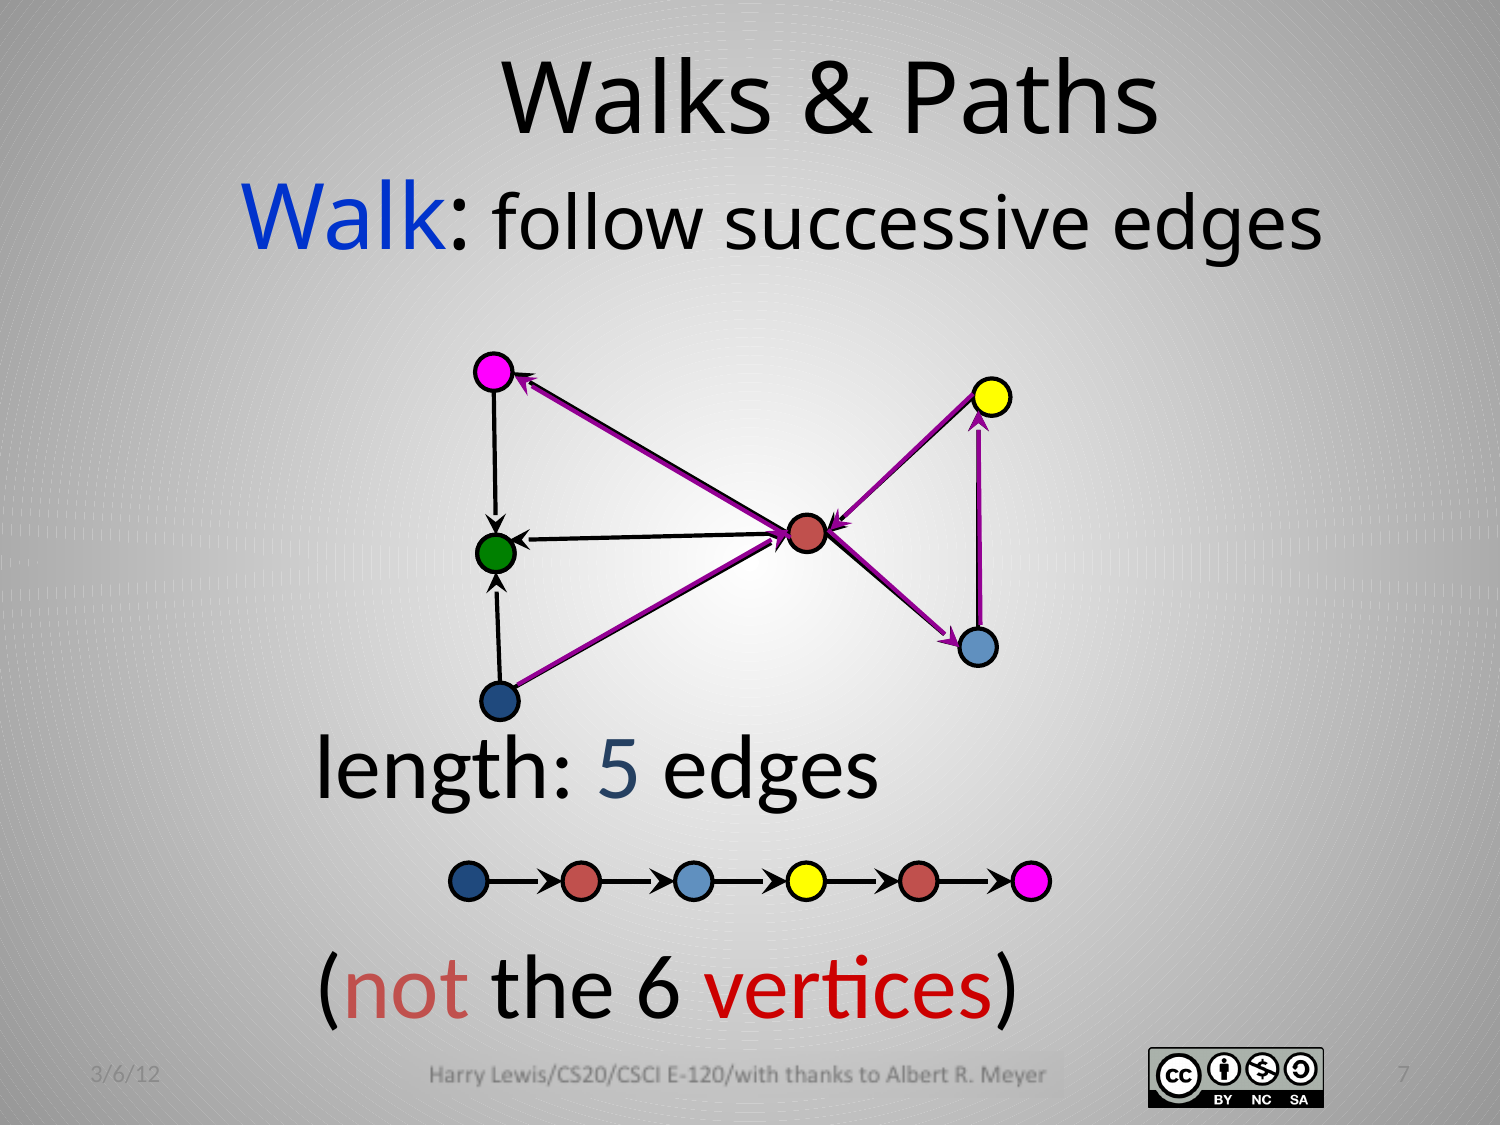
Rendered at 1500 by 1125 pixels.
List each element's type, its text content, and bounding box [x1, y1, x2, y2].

list Walk: follow successive edges [225, 149, 1388, 315]
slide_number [75, 1042, 425, 1103]
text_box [514, 375, 791, 538]
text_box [517, 546, 789, 685]
picture [1148, 1103, 1324, 1108]
text_box length: 5 edges (not the 6 vertices) [300, 699, 1175, 1045]
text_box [474, 353, 1011, 721]
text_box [829, 393, 974, 531]
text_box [827, 529, 960, 648]
slide_number 7 [1074, 1042, 1425, 1103]
title Walks & Paths [249, 12, 1413, 175]
picture [425, 1051, 1064, 1098]
